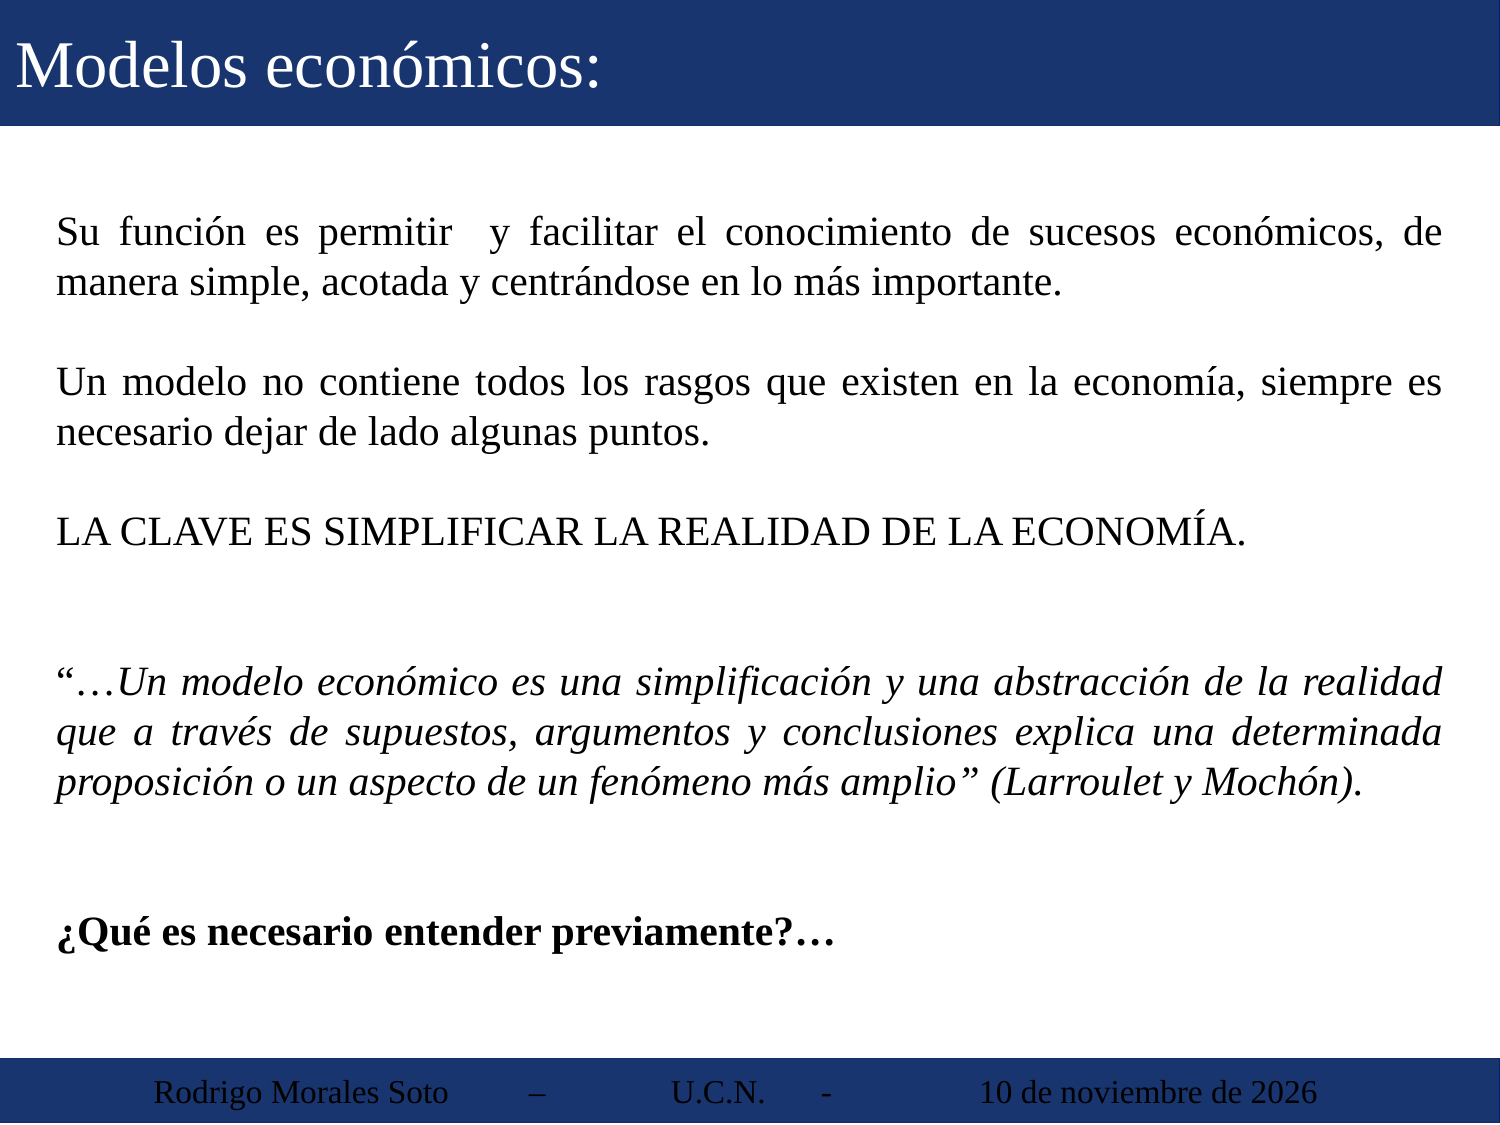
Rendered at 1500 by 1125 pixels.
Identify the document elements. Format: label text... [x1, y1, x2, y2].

text_box Su función es permitir y facilitar el conocimiento de sucesos económicos, de manera simple, acotada y centrándose en lo más importante. Un modelo no contiene todos los rasgos que existen en la economía, siempre es necesario dejar de lado algunas puntos. LA CLAVE ES SIMPLIFICAR LA REALIDAD DE LA ECONOMÍA. “…Un modelo económico es una simplificación y una abstracción de la realidad que a través de supuestos, argumentos y conclusiones explica una determinada proposición o un aspecto de un fenómeno más amplio” (Larroulet y Mochón). ¿Qué es necesario entender previamente?… [41, 196, 1459, 1012]
text_box Rodrigo Morales Soto – U.C.N. - 30 de agosto de 2013 [0, 1058, 1500, 1123]
text_box Modelos económicos: [0, 0, 1500, 126]
